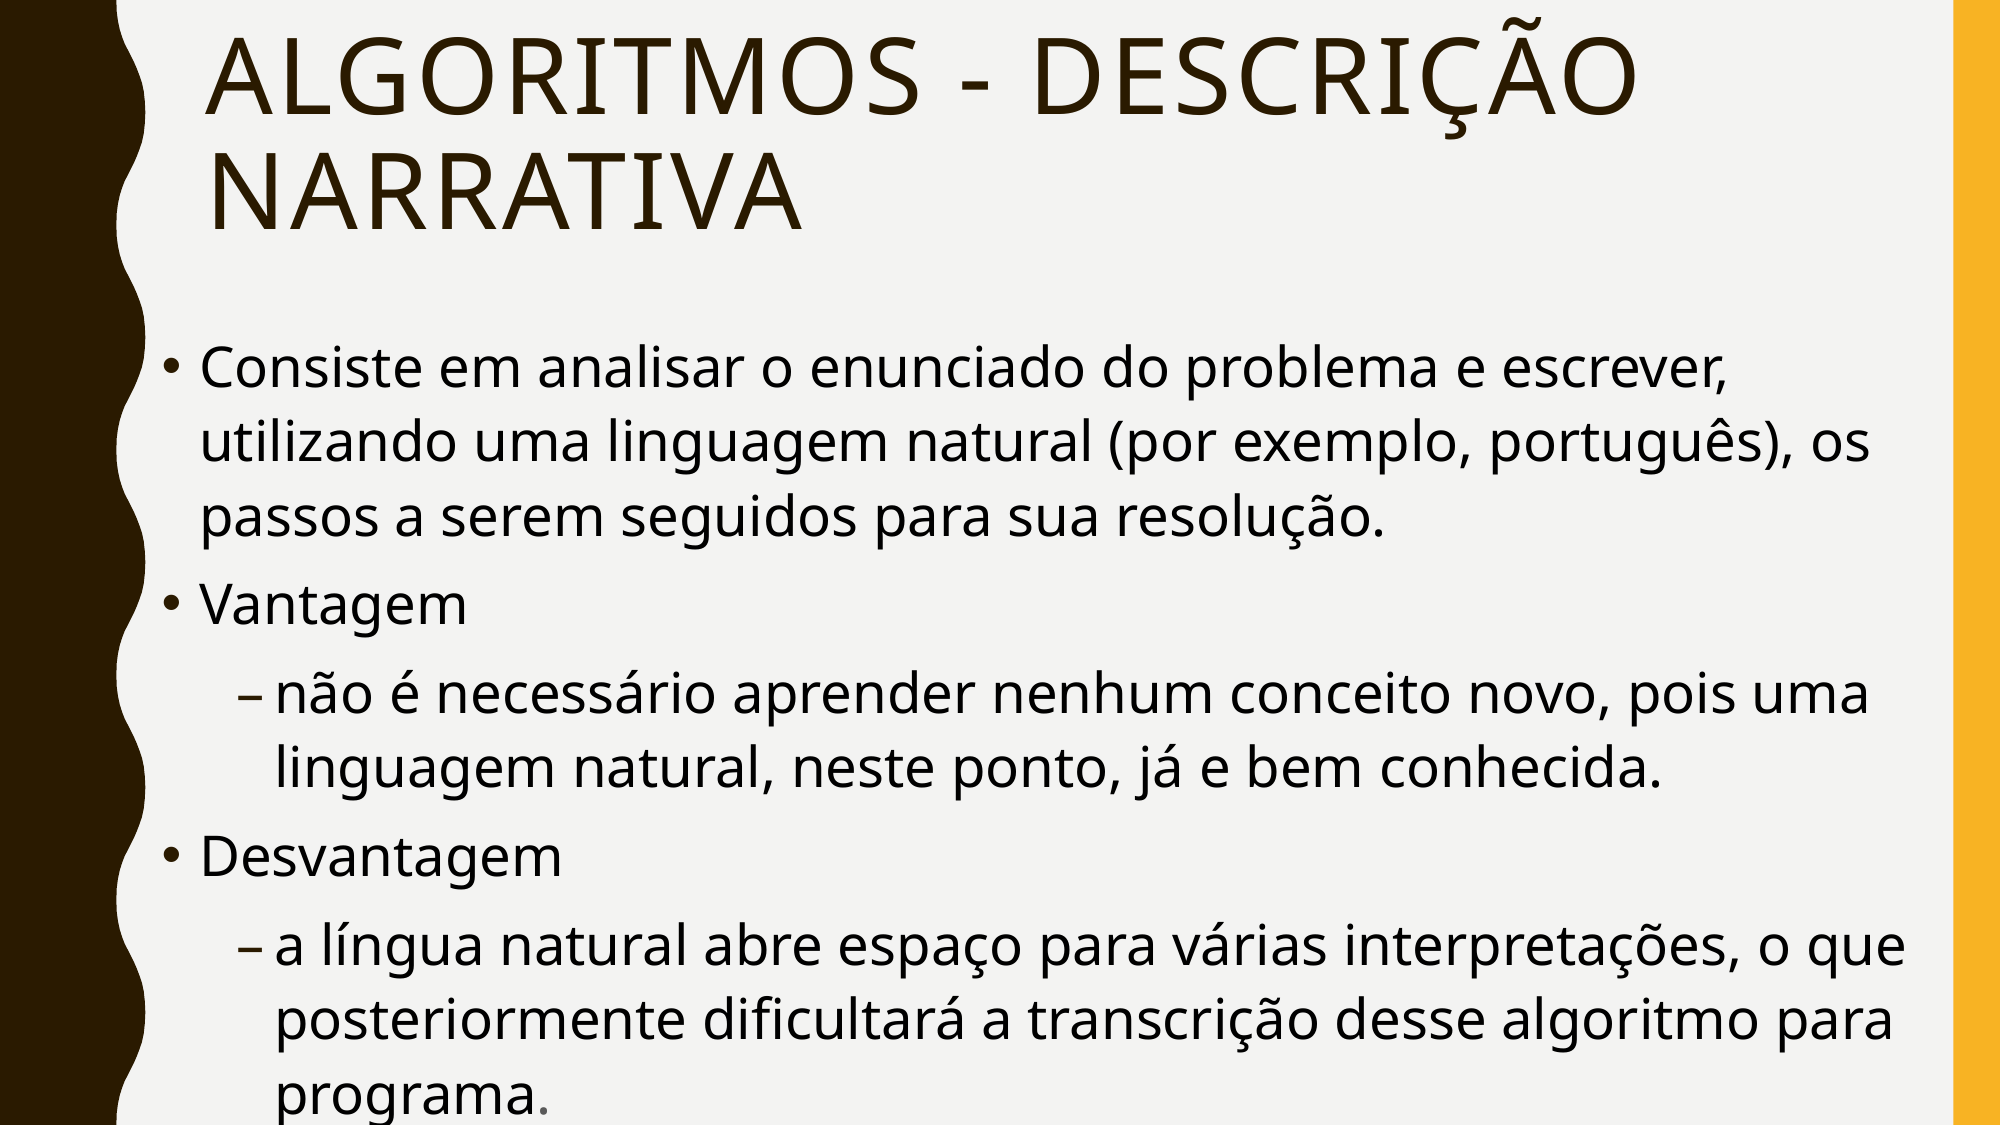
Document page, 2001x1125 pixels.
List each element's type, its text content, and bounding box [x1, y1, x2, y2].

title Algoritmos - Descrição Narrativa [190, 15, 1860, 261]
list Consiste em analisar o enunciado do problema e escrever, utilizando uma linguagem natural (por exemplo, português), os passos a serem seguidos para sua resolução. Vantagem não é necessário aprender nenhum conceito novo, pois uma linguagem natural, neste ponto, já e bem conhecida. Desvantagem a língua natural abre espaço para várias interpretações, o que posteriormente dificultará a transcrição desse algoritmo para programa. [146, 317, 1938, 1031]
